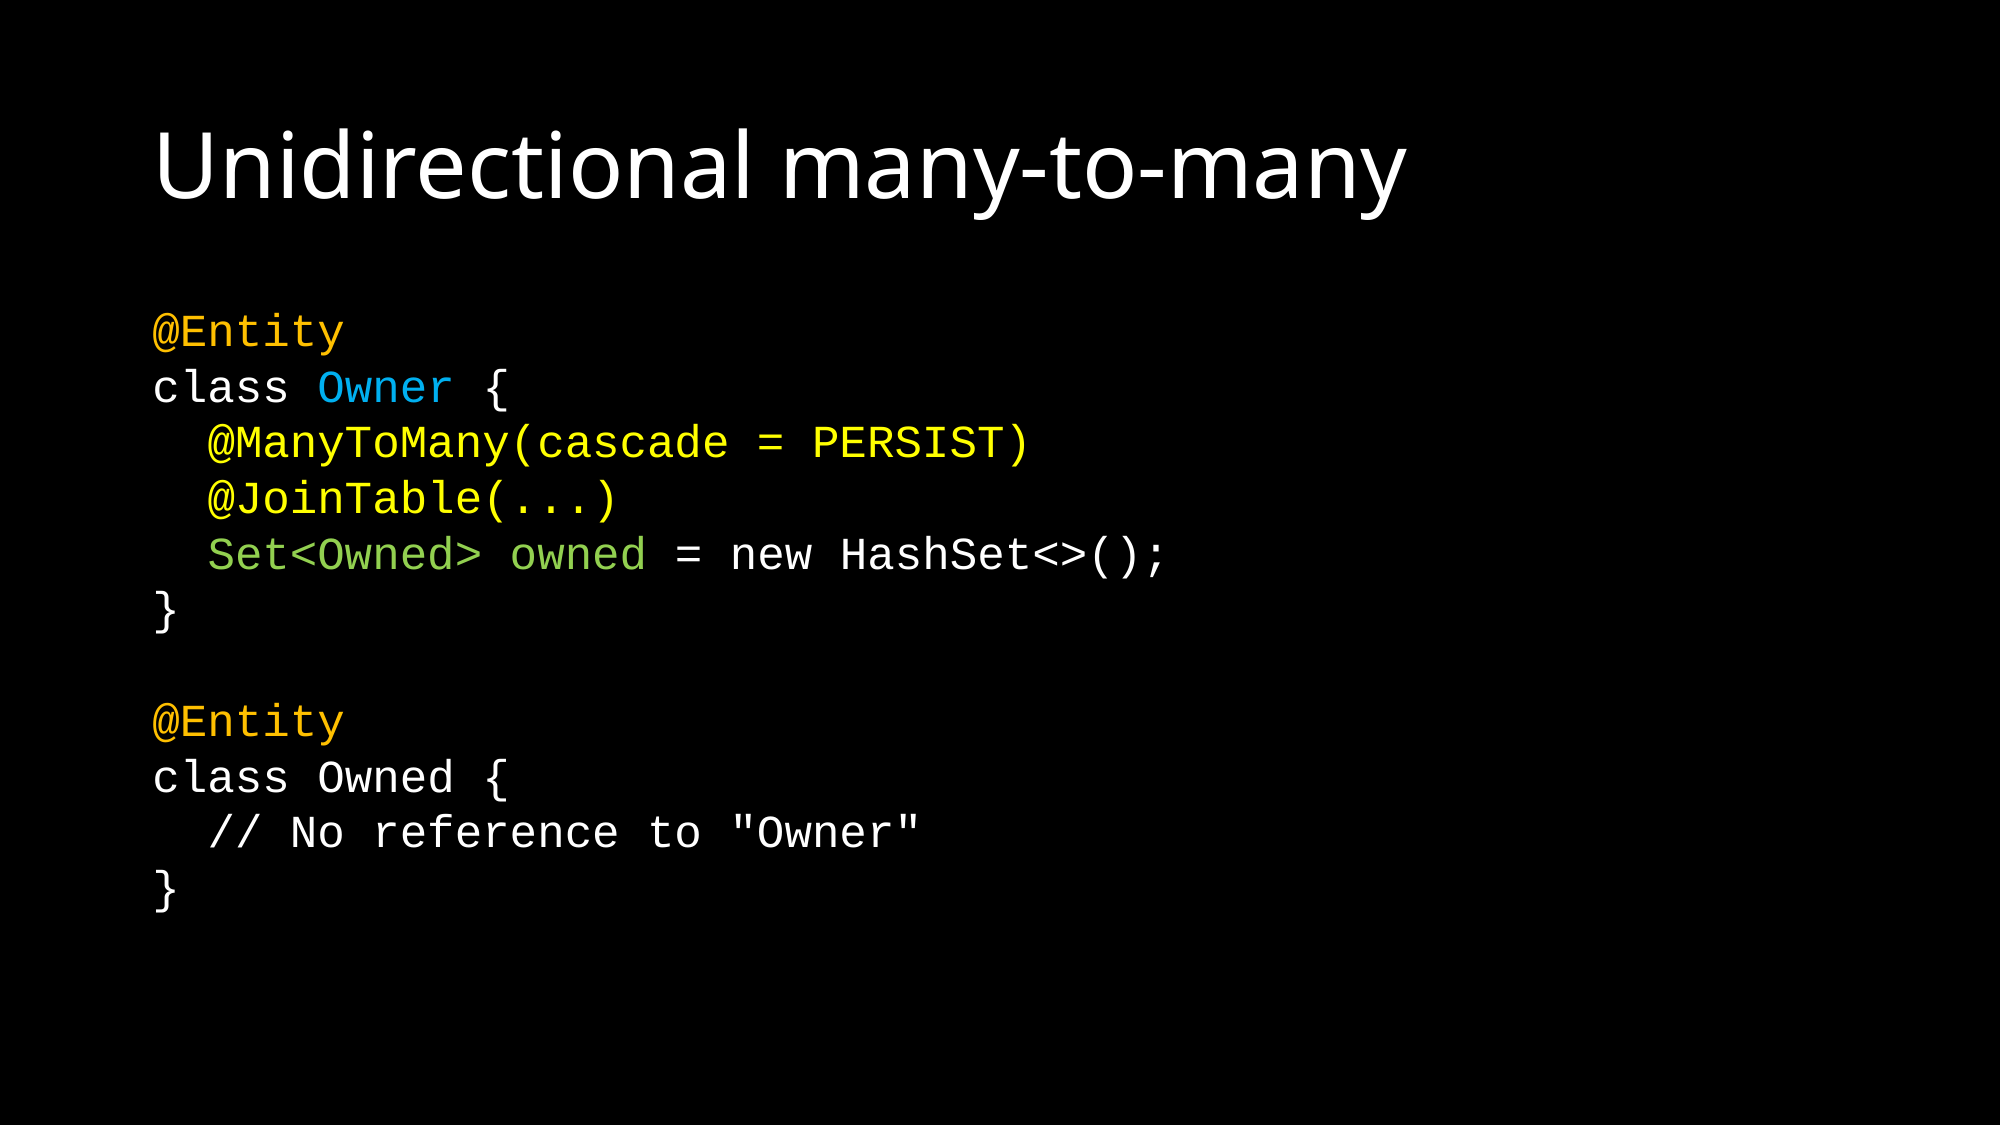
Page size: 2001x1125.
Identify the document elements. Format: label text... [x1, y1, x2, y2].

title Unidirectional many-to-many [137, 59, 1863, 278]
list @Entity class Owner { @ManyToMany(cascade = PERSIST) @JoinTable(...) Set<Owned> owned = new HashSet<>(); } @Entity class Owned { // No reference to "Owner" } [137, 299, 1194, 1014]
